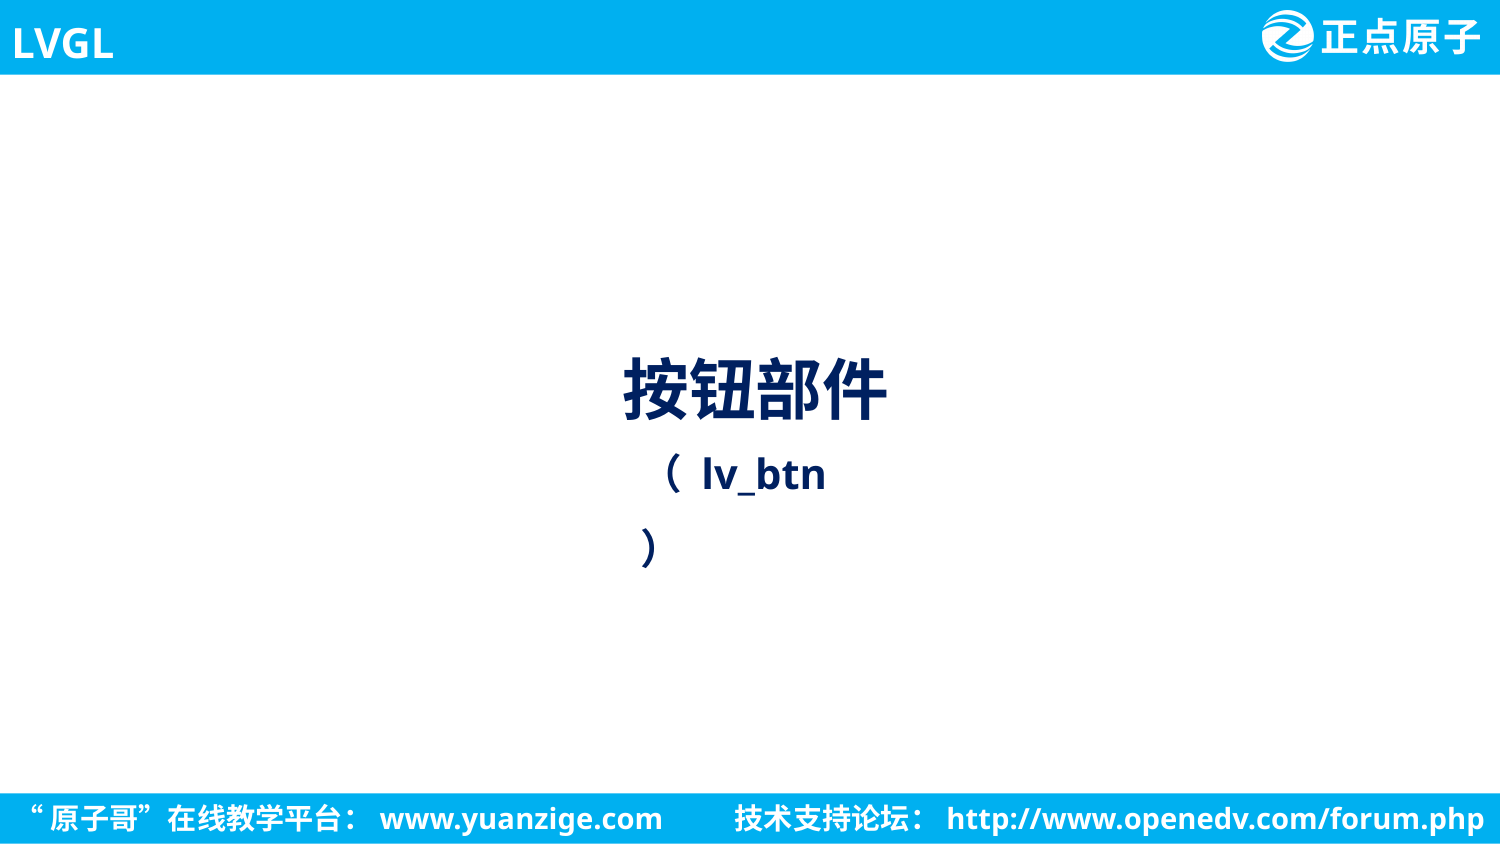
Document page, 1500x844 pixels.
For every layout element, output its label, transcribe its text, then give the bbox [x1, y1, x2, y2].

picture [1445, 21, 1479, 54]
picture [1367, 18, 1396, 42]
text_box “原子哥”在线教学平台：www.yuanzige.com [0, 793, 560, 843]
picture [1267, 11, 1313, 45]
text_box 技术支持论坛：http://www.openedv.com/forum.php [560, 793, 1500, 843]
picture [1263, 27, 1307, 61]
picture [1322, 21, 1357, 52]
text_box LVGL [0, 0, 967, 75]
picture [1404, 20, 1438, 54]
picture [1391, 45, 1397, 53]
text_box 按钮部件 [614, 304, 923, 432]
picture [1412, 44, 1418, 52]
text_box [0, 0, 1500, 76]
picture [1431, 44, 1438, 52]
text_box （ lv_btn） [632, 418, 868, 577]
picture [1364, 45, 1370, 53]
